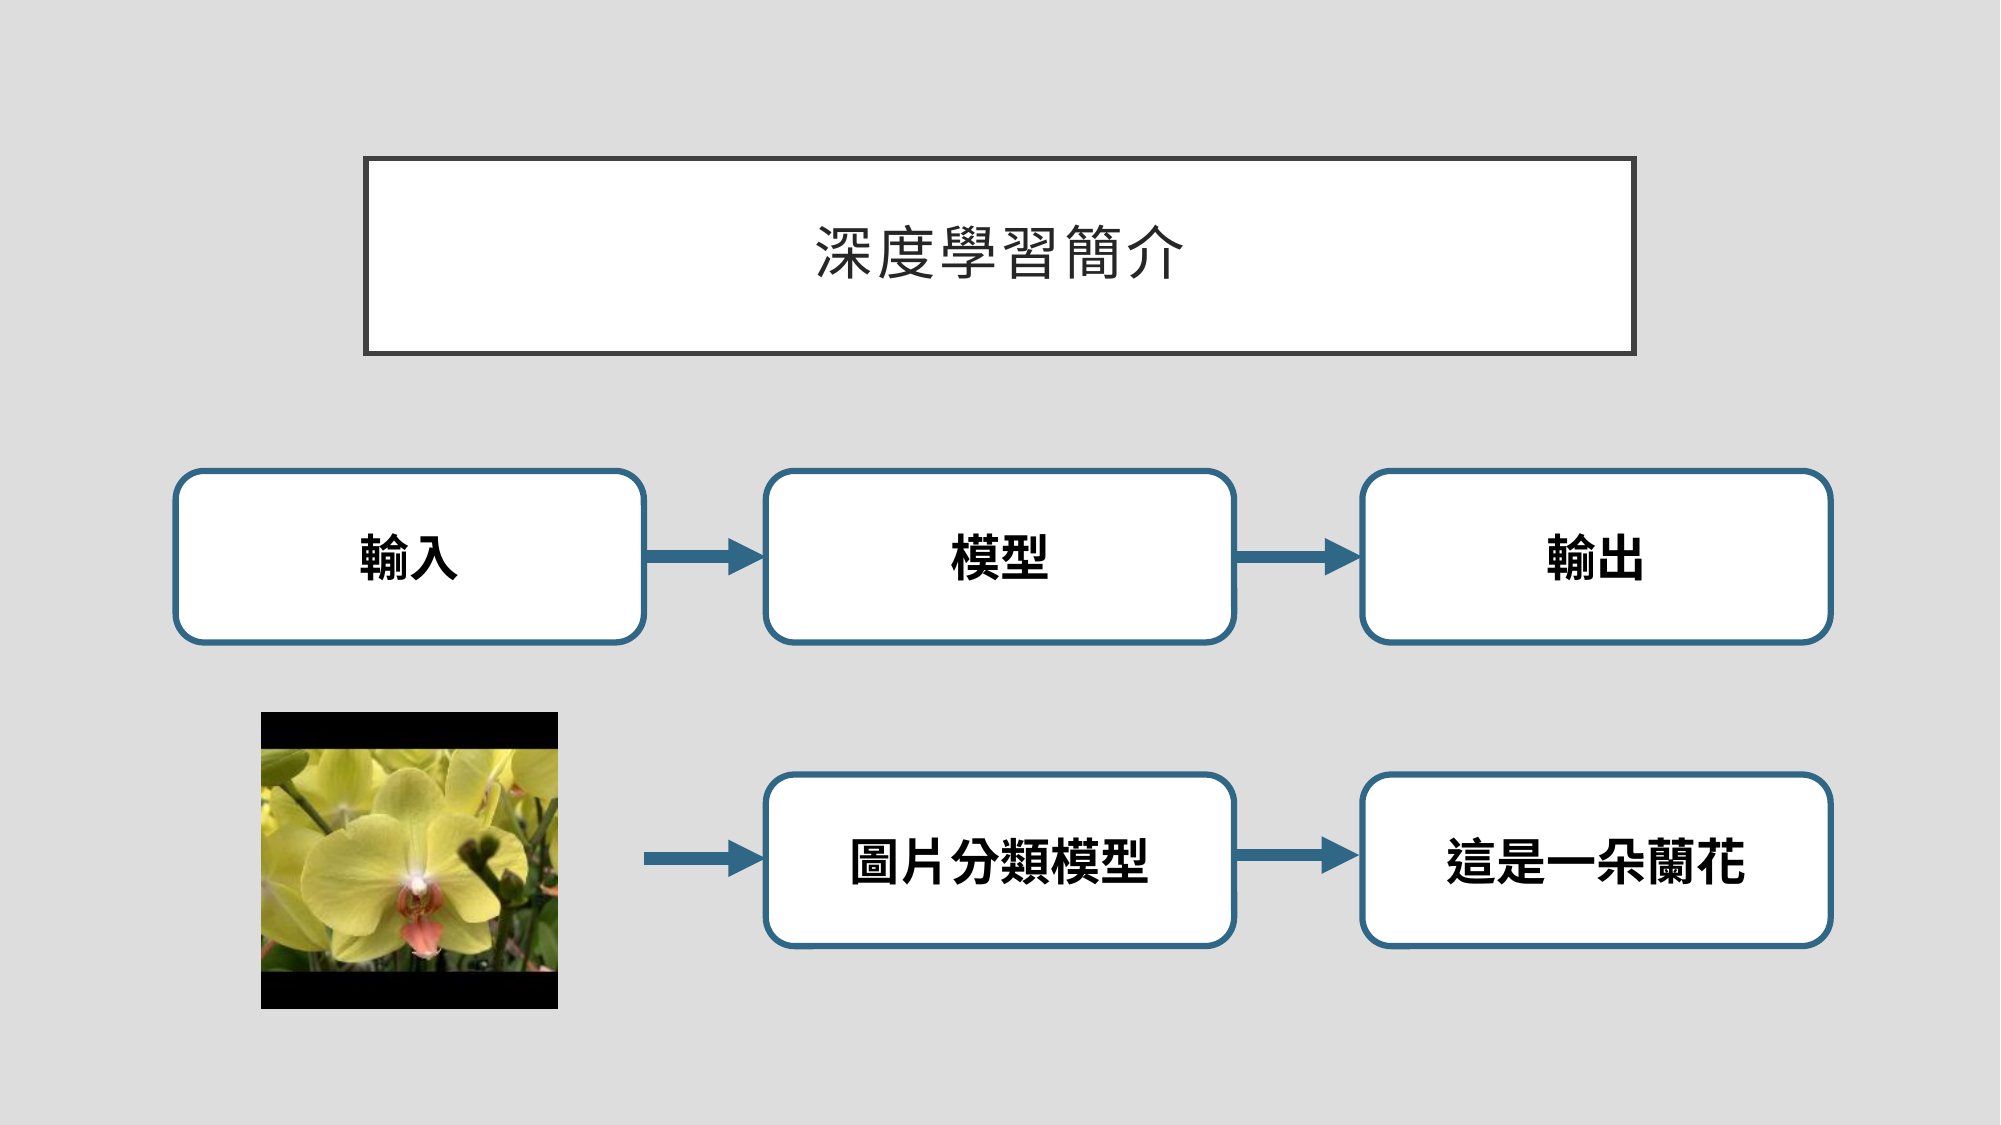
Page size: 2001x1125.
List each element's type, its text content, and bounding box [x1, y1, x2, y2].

text_box 模型 [764, 469, 1236, 644]
picture [261, 712, 558, 1009]
text_box 這是一朵蘭花 [1361, 773, 1832, 948]
text_box 輸入 [174, 469, 645, 644]
text_box 輸出 [1361, 469, 1832, 644]
title 深度學習簡介 [363, 156, 1637, 356]
text_box 圖片分類模型 [764, 773, 1236, 948]
